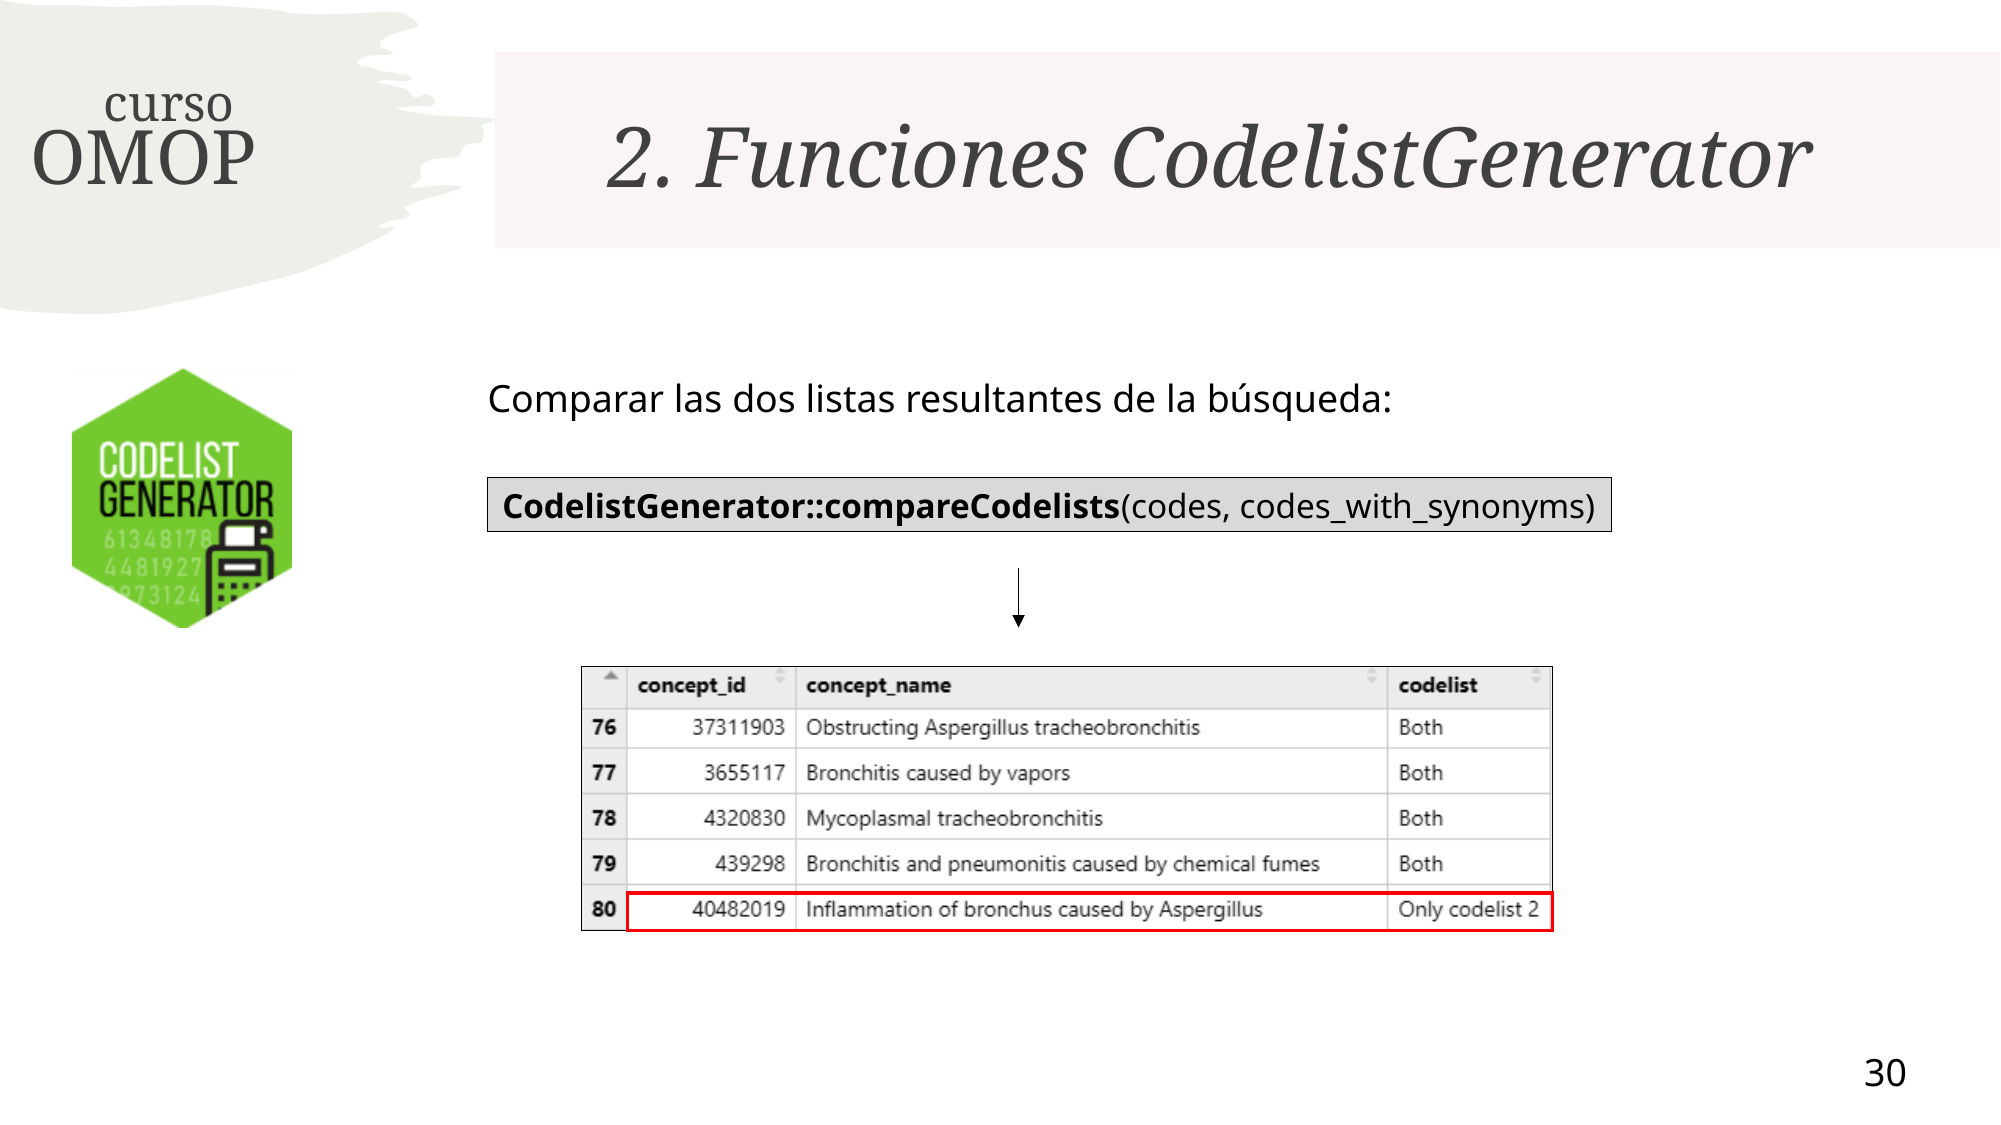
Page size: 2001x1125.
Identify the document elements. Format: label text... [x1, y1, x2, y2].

title 2. Funciones CodelistGenerator [593, 51, 2000, 270]
text_box Comparar las dos listas resultantes de la búsqueda: [472, 368, 1929, 428]
picture [581, 666, 1553, 931]
text_box CodelistGenerator::compareCodelists(codes, codes_with_synonyms) [487, 477, 1612, 532]
slide_number 30 [1849, 1041, 1948, 1102]
picture [71, 367, 293, 628]
